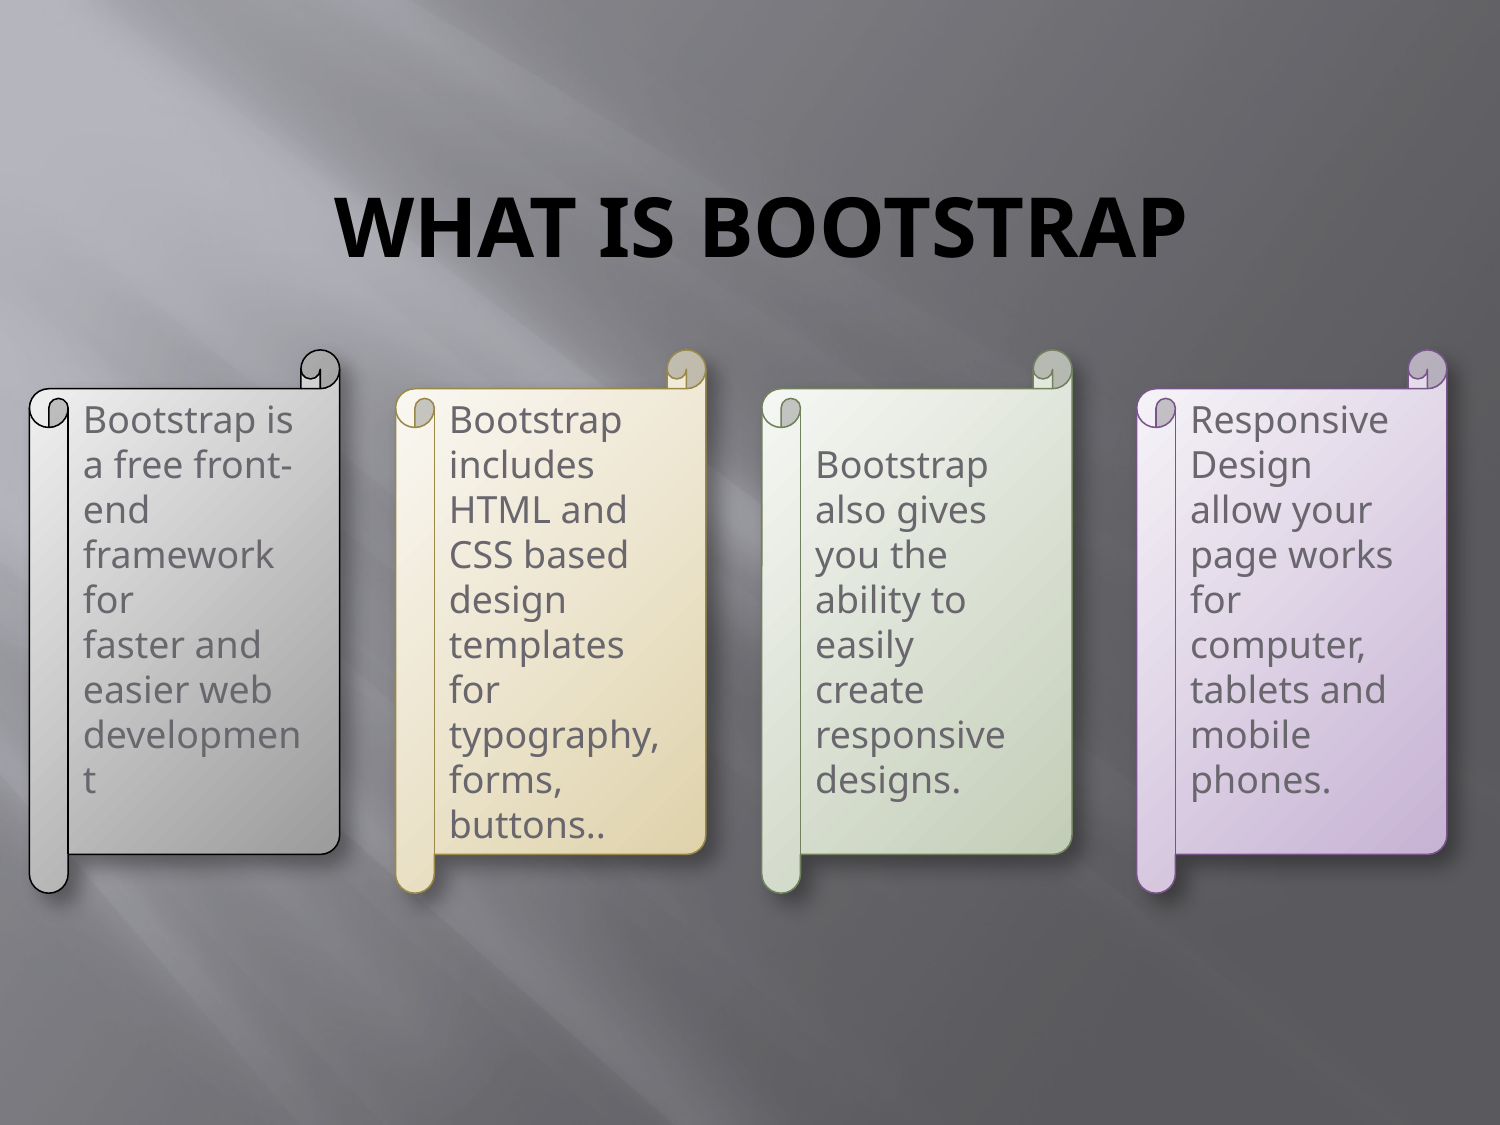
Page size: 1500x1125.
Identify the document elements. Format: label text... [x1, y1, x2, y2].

text_box Bootstrap also gives you the ability to easily create responsive designs. [760, 349, 1073, 894]
text_box Responsive Design allow your page works for computer, tablets and mobile phones. [1135, 349, 1448, 894]
text_box Bootstrap is a free front-end framework for faster and easier web development [28, 349, 341, 894]
text_box Bootstrap includes HTML and CSS based design templates for typography, forms, buttons.. [394, 349, 707, 894]
title WHat is bootstrap [147, 172, 1376, 374]
